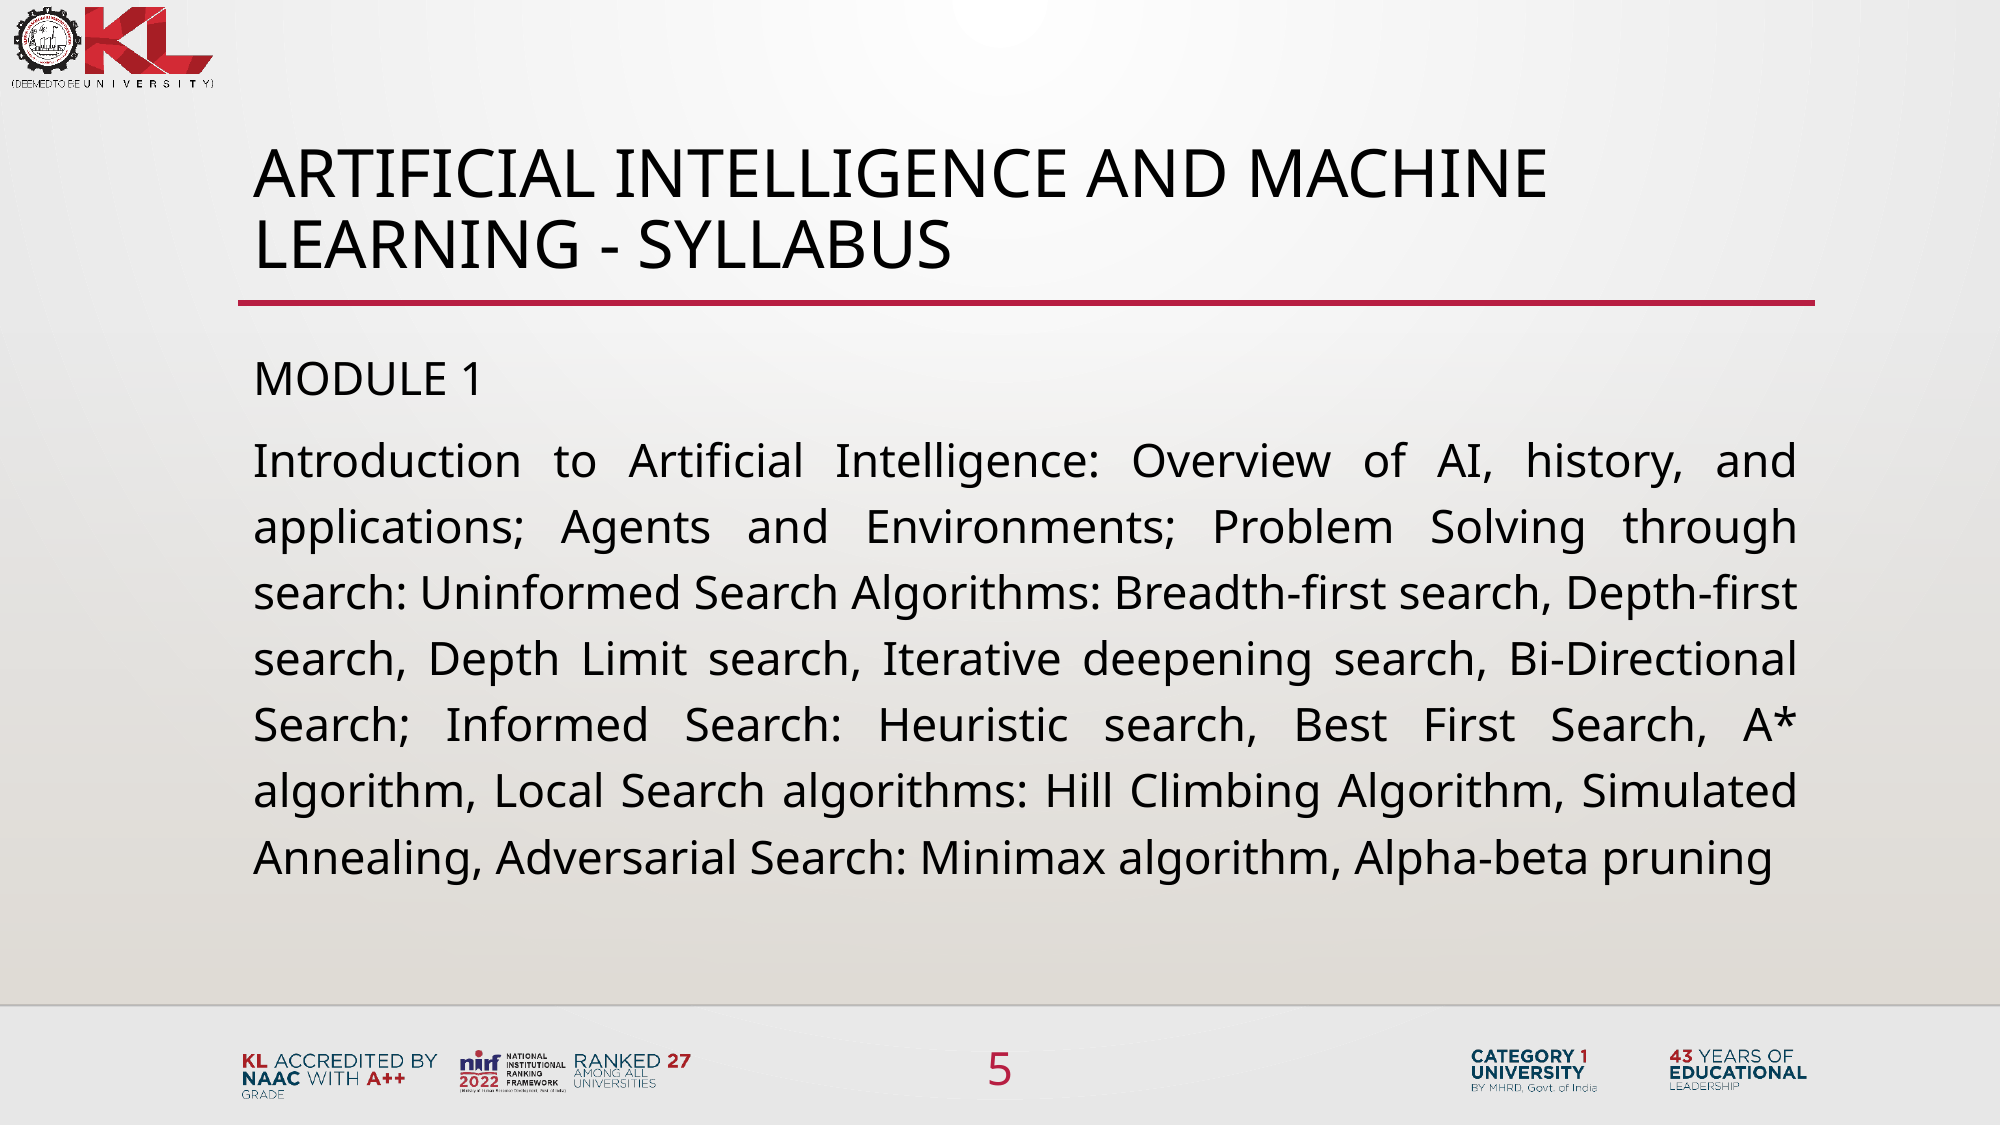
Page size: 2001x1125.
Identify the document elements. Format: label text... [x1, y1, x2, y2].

picture [238, 1045, 716, 1103]
slide_number 5 [933, 1031, 1067, 1115]
list MODULE 1 Introduction to Artificial Intelligence: Overview of AI, history, and applications; Agents and Environments; Problem Solving through search: Uninformed Search Algorithms: Breadth-first search, Depth-first search, Depth Limit search, Iterative deepening search, Bi-Directional Search; Informed Search: Heuristic search, Best First Search, A* algorithm, Local Search algorithms: Hill Climbing Algorithm, Simulated Annealing, Adversarial Search: Minimax algorithm, Alpha-beta pruning [238, 330, 1814, 949]
picture [12, 5, 213, 88]
picture [1447, 1045, 1814, 1101]
title Artificial intelligence and machine learning - SYLLABUS [238, 131, 1814, 305]
